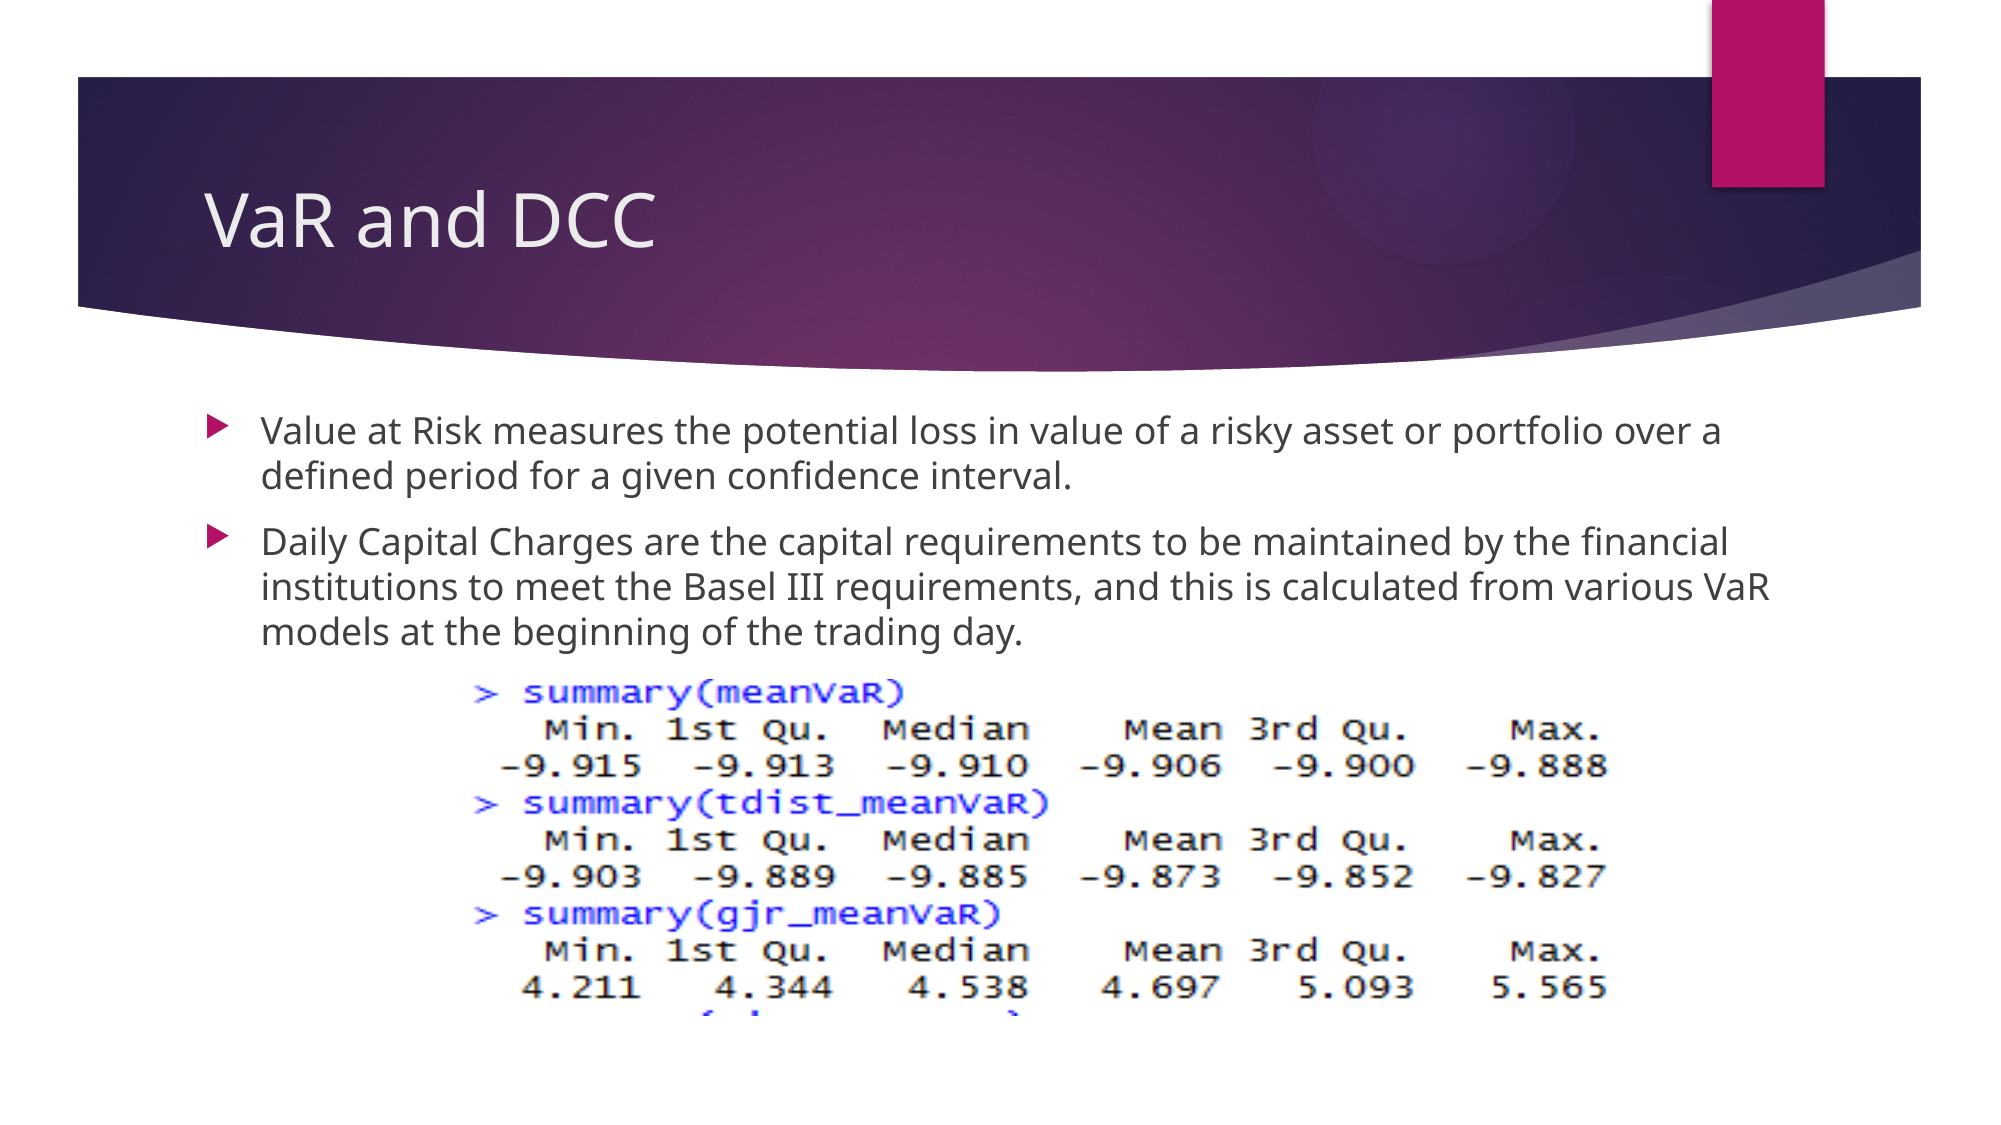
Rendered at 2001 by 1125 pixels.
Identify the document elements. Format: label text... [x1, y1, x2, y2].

list Value at Risk measures the potential loss in value of a risky asset or portfolio over a defined period for a given confidence interval. Daily Capital Charges are the capital requirements to be maintained by the financial institutions to meet the Basel III requirements, and this is calculated from various VaR models at the beginning of the trading day. [189, 399, 1846, 680]
picture [460, 678, 1655, 1017]
title VaR and DCC [189, 159, 1627, 276]
